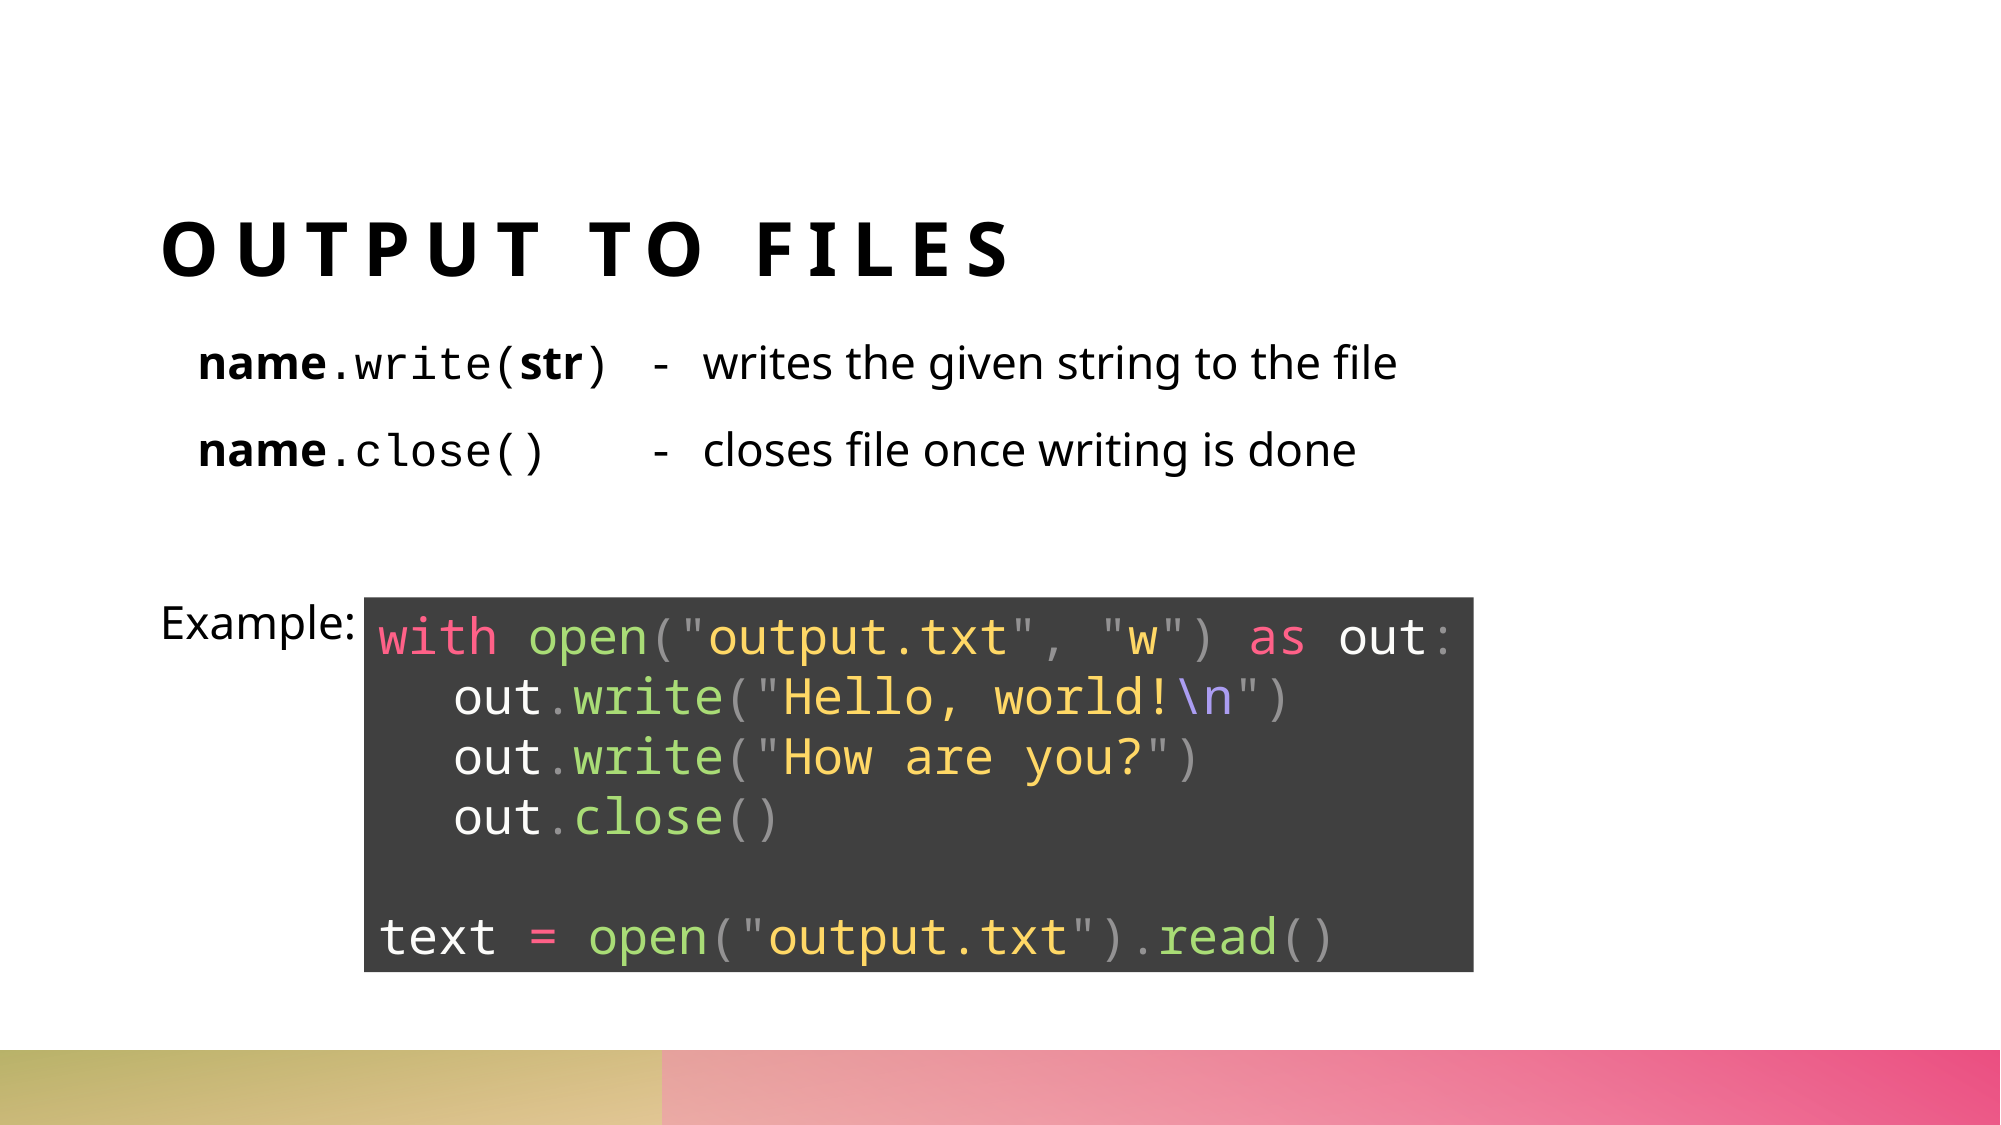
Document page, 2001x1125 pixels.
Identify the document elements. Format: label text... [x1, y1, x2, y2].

title Output to files [159, 88, 1840, 291]
text_box with open("output.txt", "w") as out: out.write("Hello, world!\n") out.write("How are you?") out.close() text = open("output.txt").read() [364, 597, 1474, 973]
list name.write(str) - writes the given string to the file name.close() - closes file once writing is done Example: [159, 322, 1840, 998]
